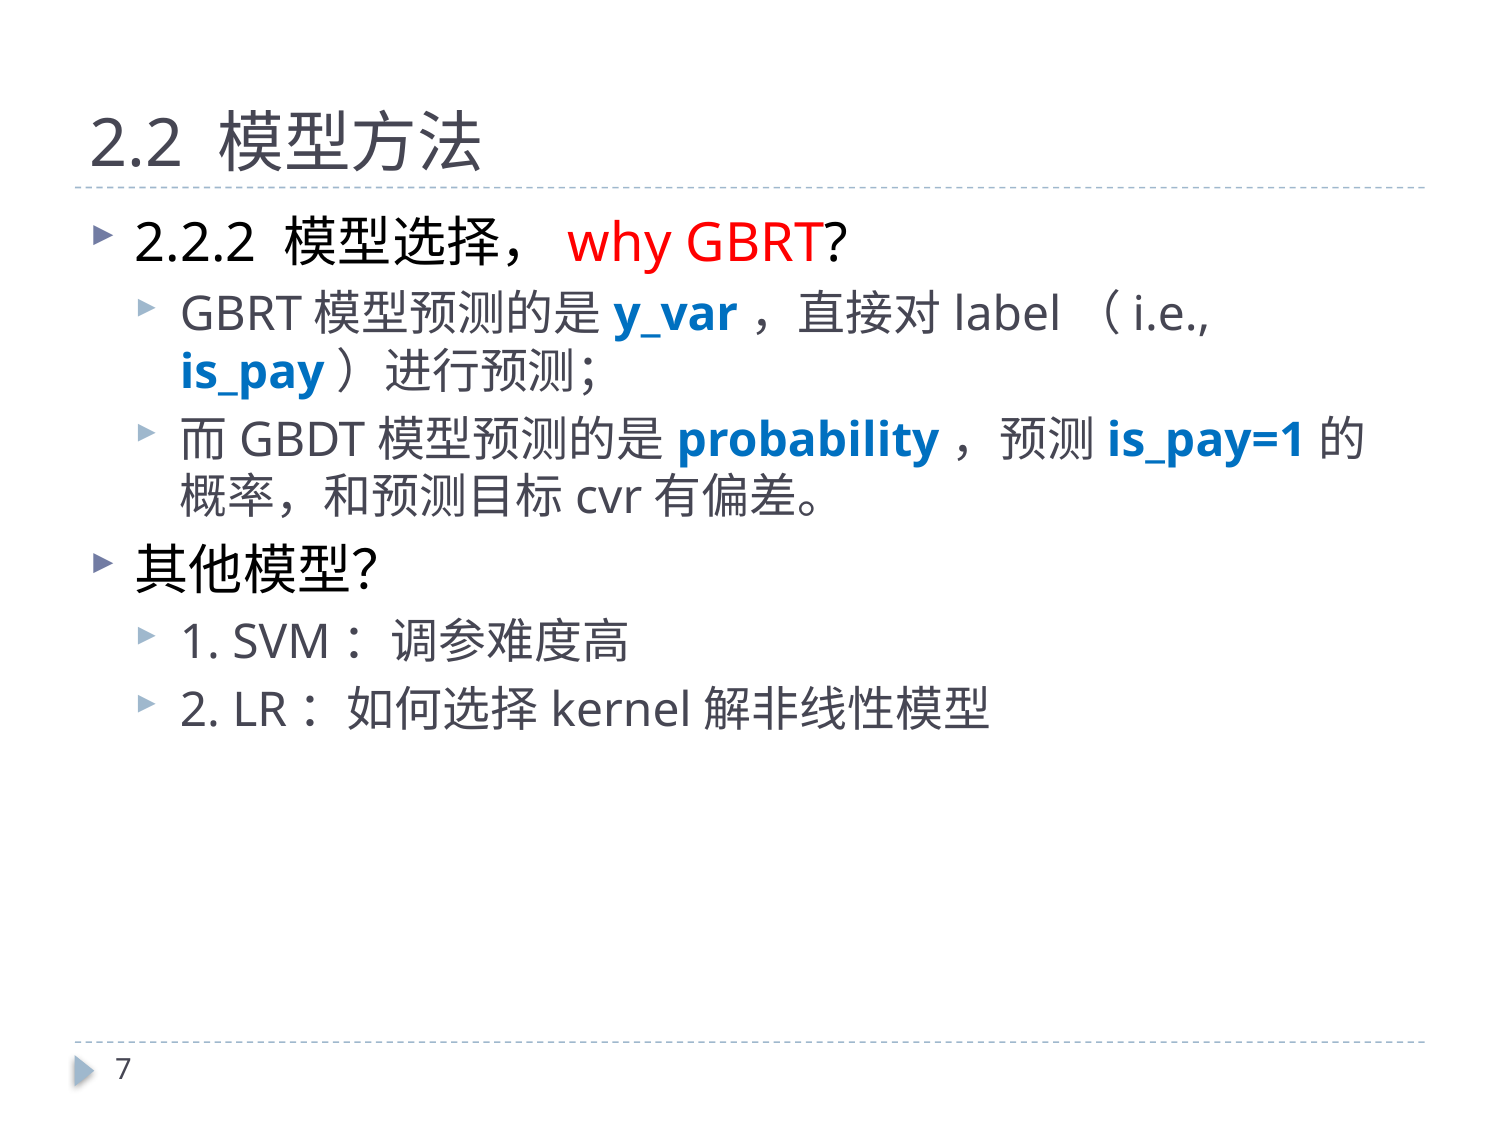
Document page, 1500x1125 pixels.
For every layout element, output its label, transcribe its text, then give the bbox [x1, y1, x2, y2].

list 2.2.2 模型选择，why GBRT? GBRT模型预测的是y_var，直接对label（i.e., is_pay）进行预测； 而GBDT模型预测的是probability，预测is_pay=1的概率，和预测目标cvr有偏差。 其他模型？ 1. SVM：调参难度高 2. LR：如何选择kernel解非线性模型 [75, 200, 1425, 1010]
slide_number 7 [100, 1042, 426, 1103]
title 2.2 模型方法 [75, 24, 1425, 188]
